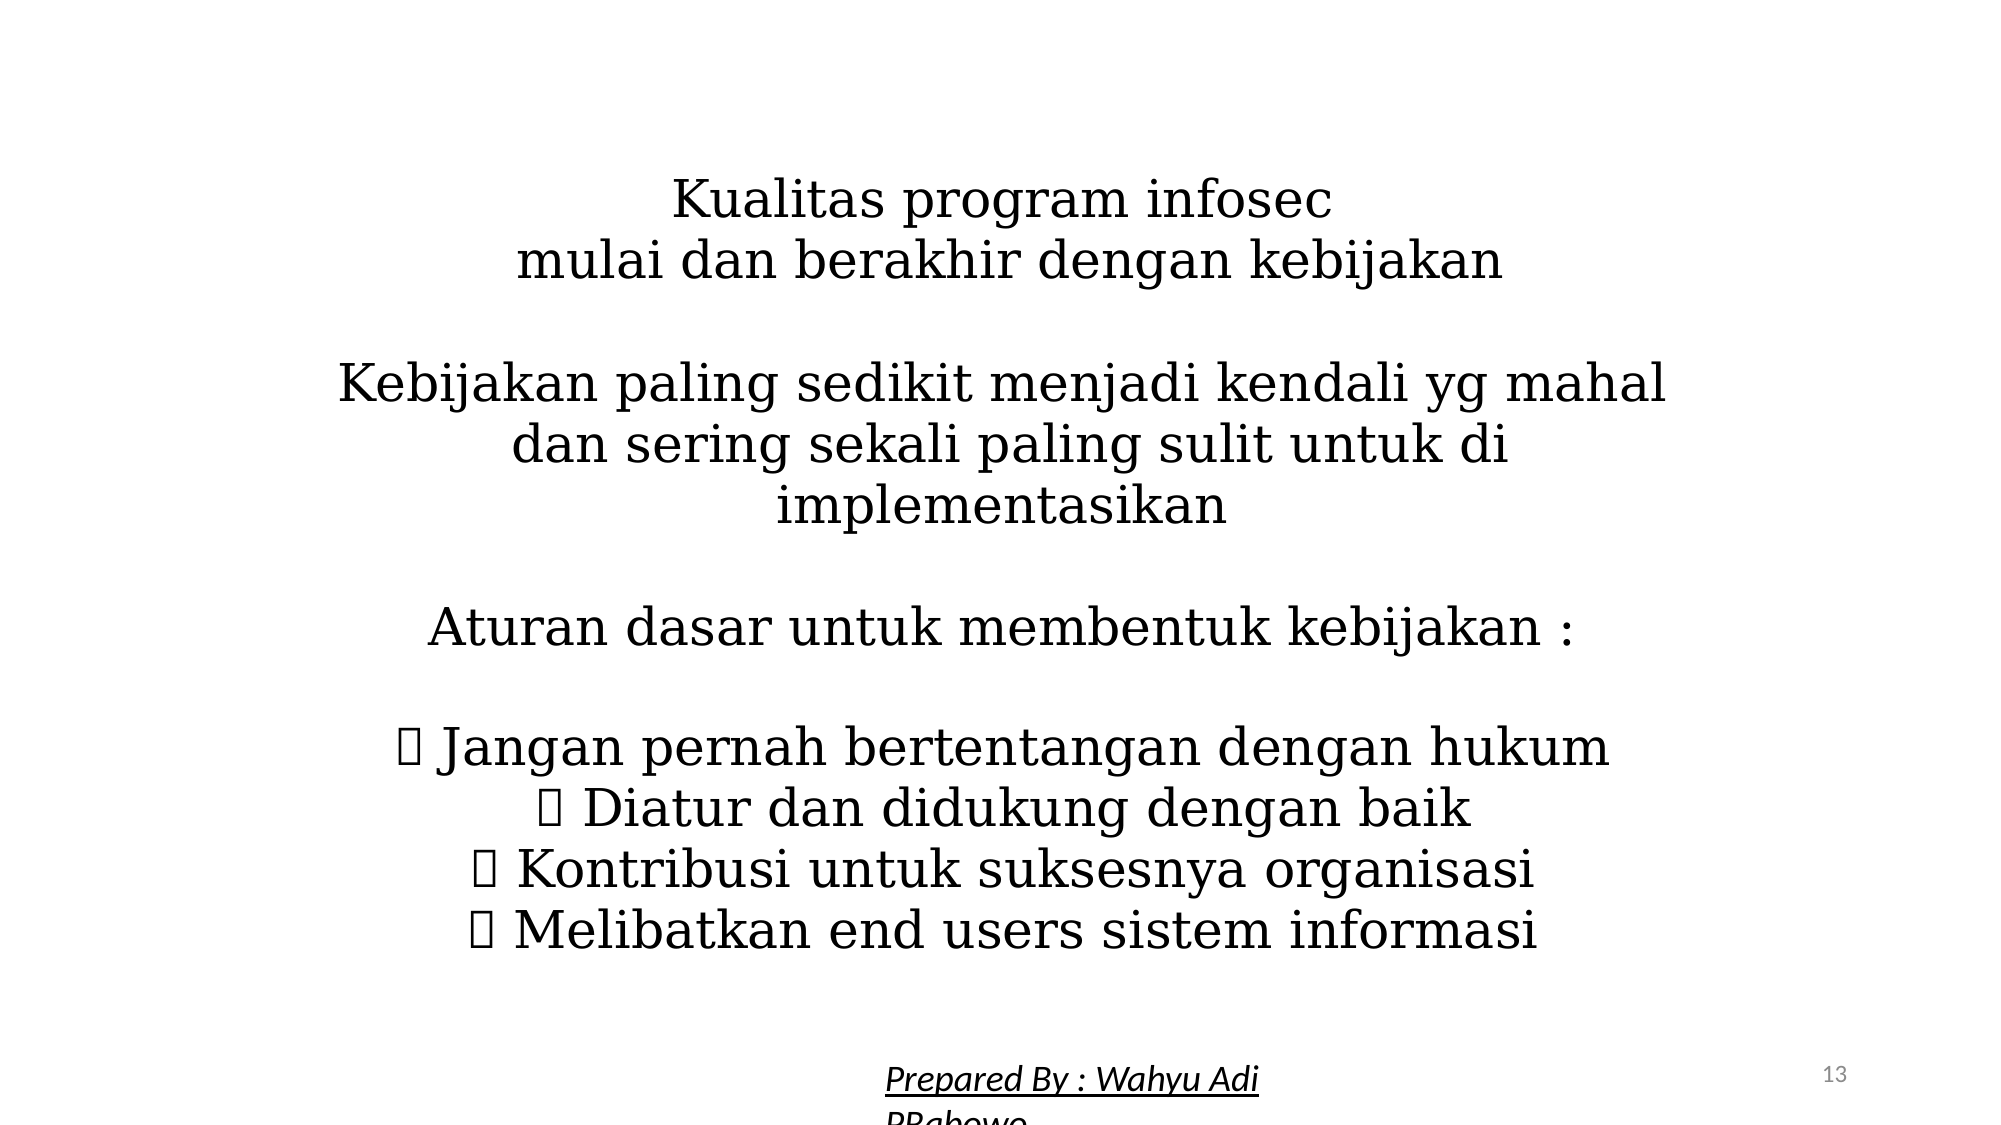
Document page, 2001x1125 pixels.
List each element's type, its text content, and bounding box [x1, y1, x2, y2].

text_box Prepared By : Wahyu Adi PRabowo [870, 1046, 1331, 1125]
slide_number 13 [1412, 1042, 1863, 1103]
text_box Kualitas program infosec mulai dan berakhir dengan kebijakan Kebijakan paling sedikit menjadi kendali yg mahal dan sering sekali paling sulit untuk di implementasikan Aturan dasar untuk membentuk kebijakan :  Jangan pernah bertentangan dengan hukum  Diatur dan didukung dengan baik  Kontribusi untuk suksesnya organisasi  Melibatkan end users sistem informasi [315, 168, 1691, 961]
